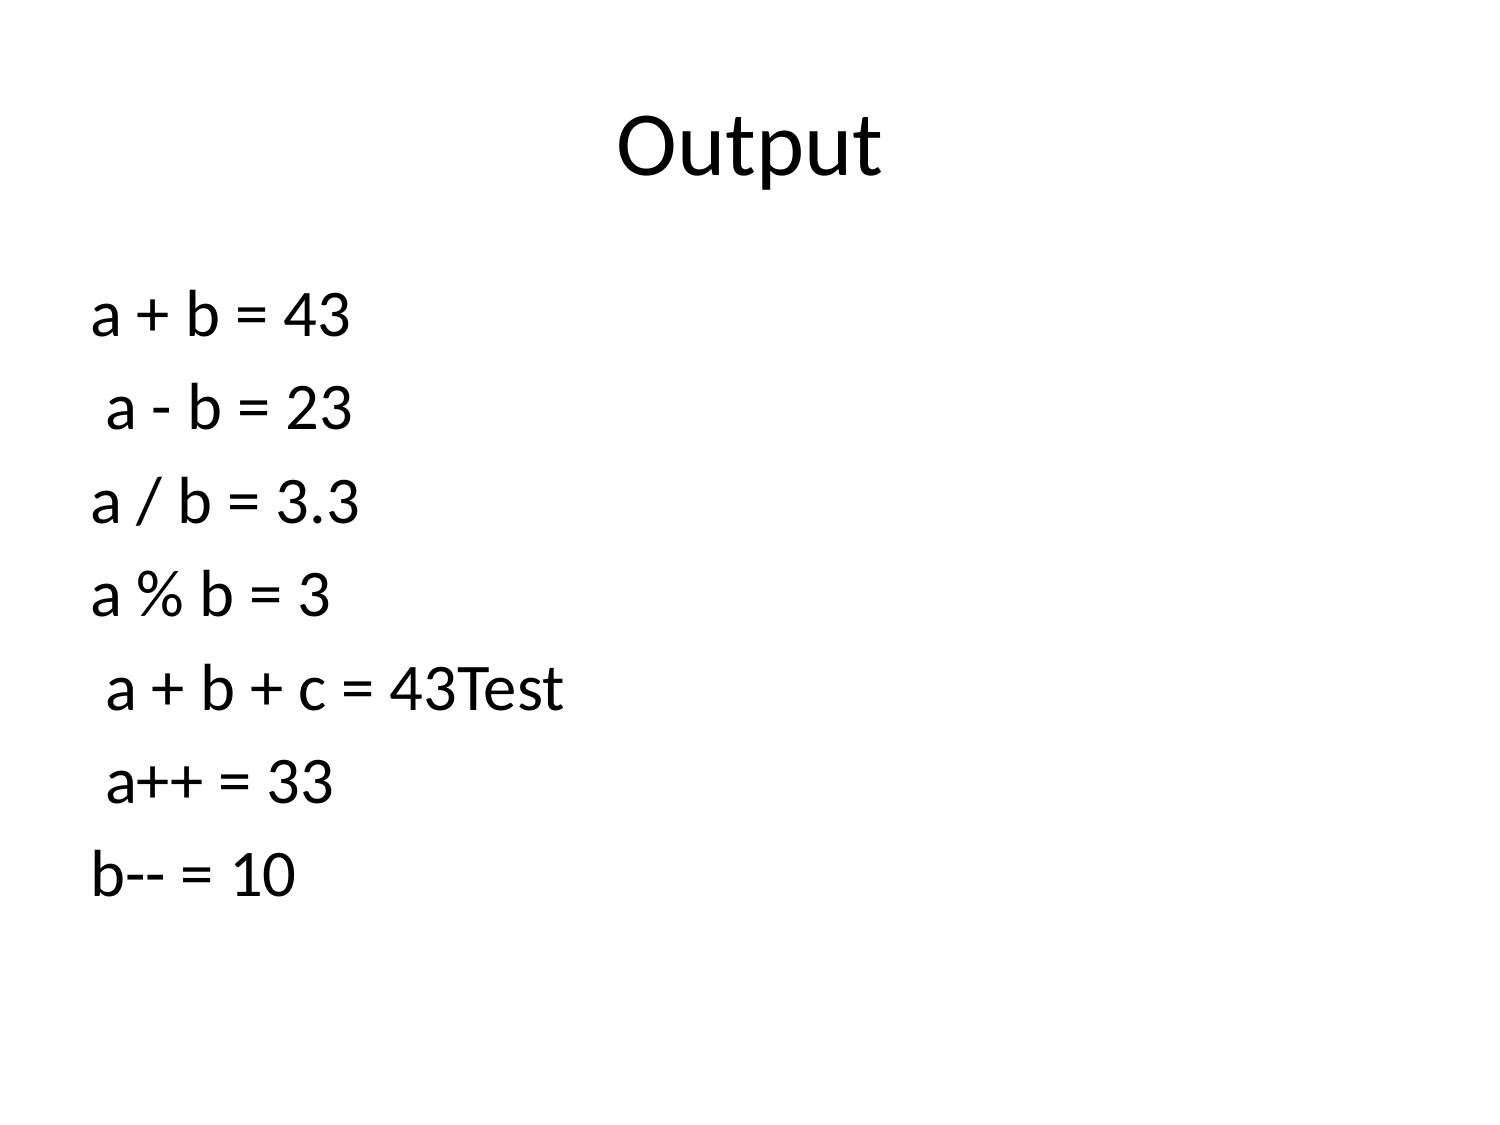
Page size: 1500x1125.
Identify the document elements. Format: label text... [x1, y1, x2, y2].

list a + b = 43 a - b = 23 a / b = 3.3 a % b = 3 a + b + c = 43Test a++ = 33 b-- = 10 [75, 262, 1425, 1005]
title Output [75, 45, 1425, 233]
